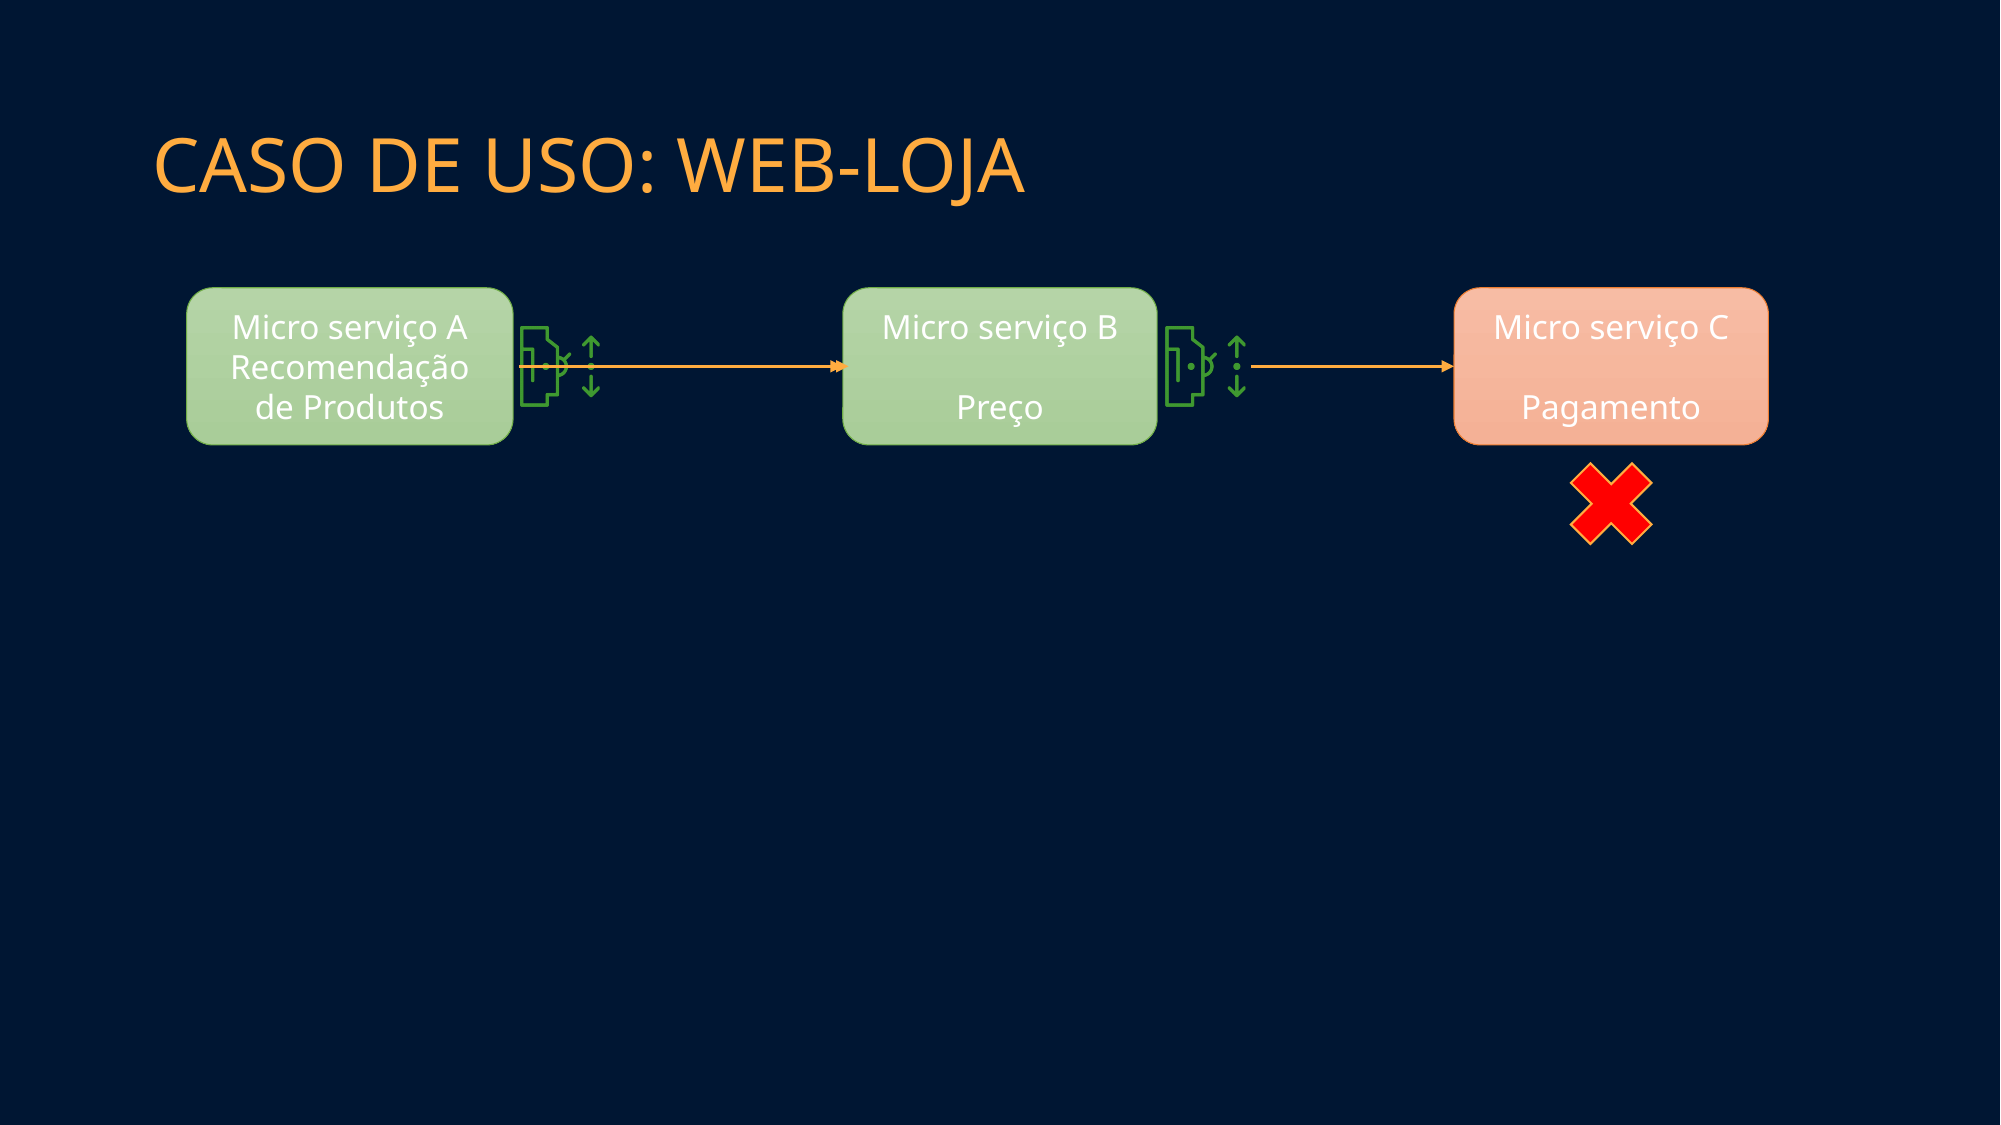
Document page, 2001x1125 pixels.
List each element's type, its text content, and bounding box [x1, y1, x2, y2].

picture [494, 319, 626, 414]
title CASO DE USO: WEB-LOJA [137, 59, 1863, 278]
text_box [1569, 461, 1653, 546]
text_box Micro serviço A Recomendação de Produtos [186, 287, 514, 446]
text_box Micro serviço C Pagamento [1453, 287, 1769, 446]
text_box Micro serviço B Preço [842, 287, 1158, 446]
picture [1139, 319, 1272, 414]
